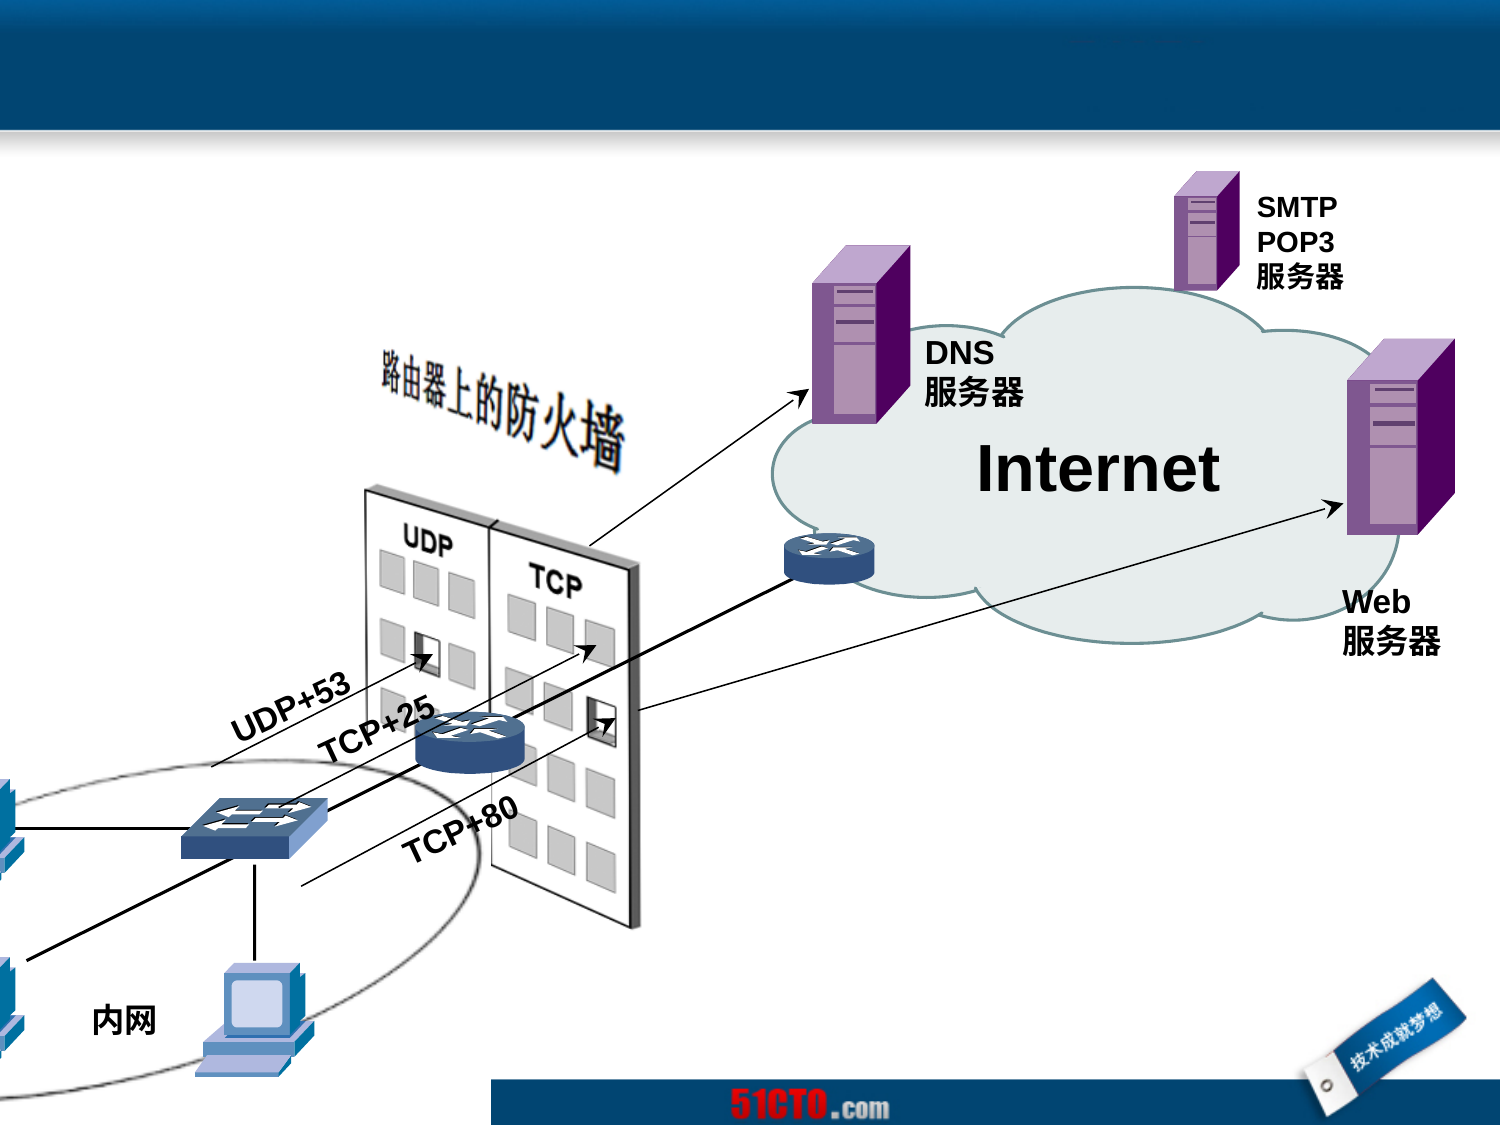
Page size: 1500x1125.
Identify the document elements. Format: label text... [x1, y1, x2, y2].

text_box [300, 717, 616, 887]
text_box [278, 644, 597, 808]
text_box SMTP POP3 服务器 [1246, 180, 1360, 282]
picture [0, 0, 1500, 1125]
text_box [637, 503, 1344, 711]
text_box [210, 653, 273, 768]
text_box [589, 388, 810, 547]
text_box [26, 558, 833, 961]
